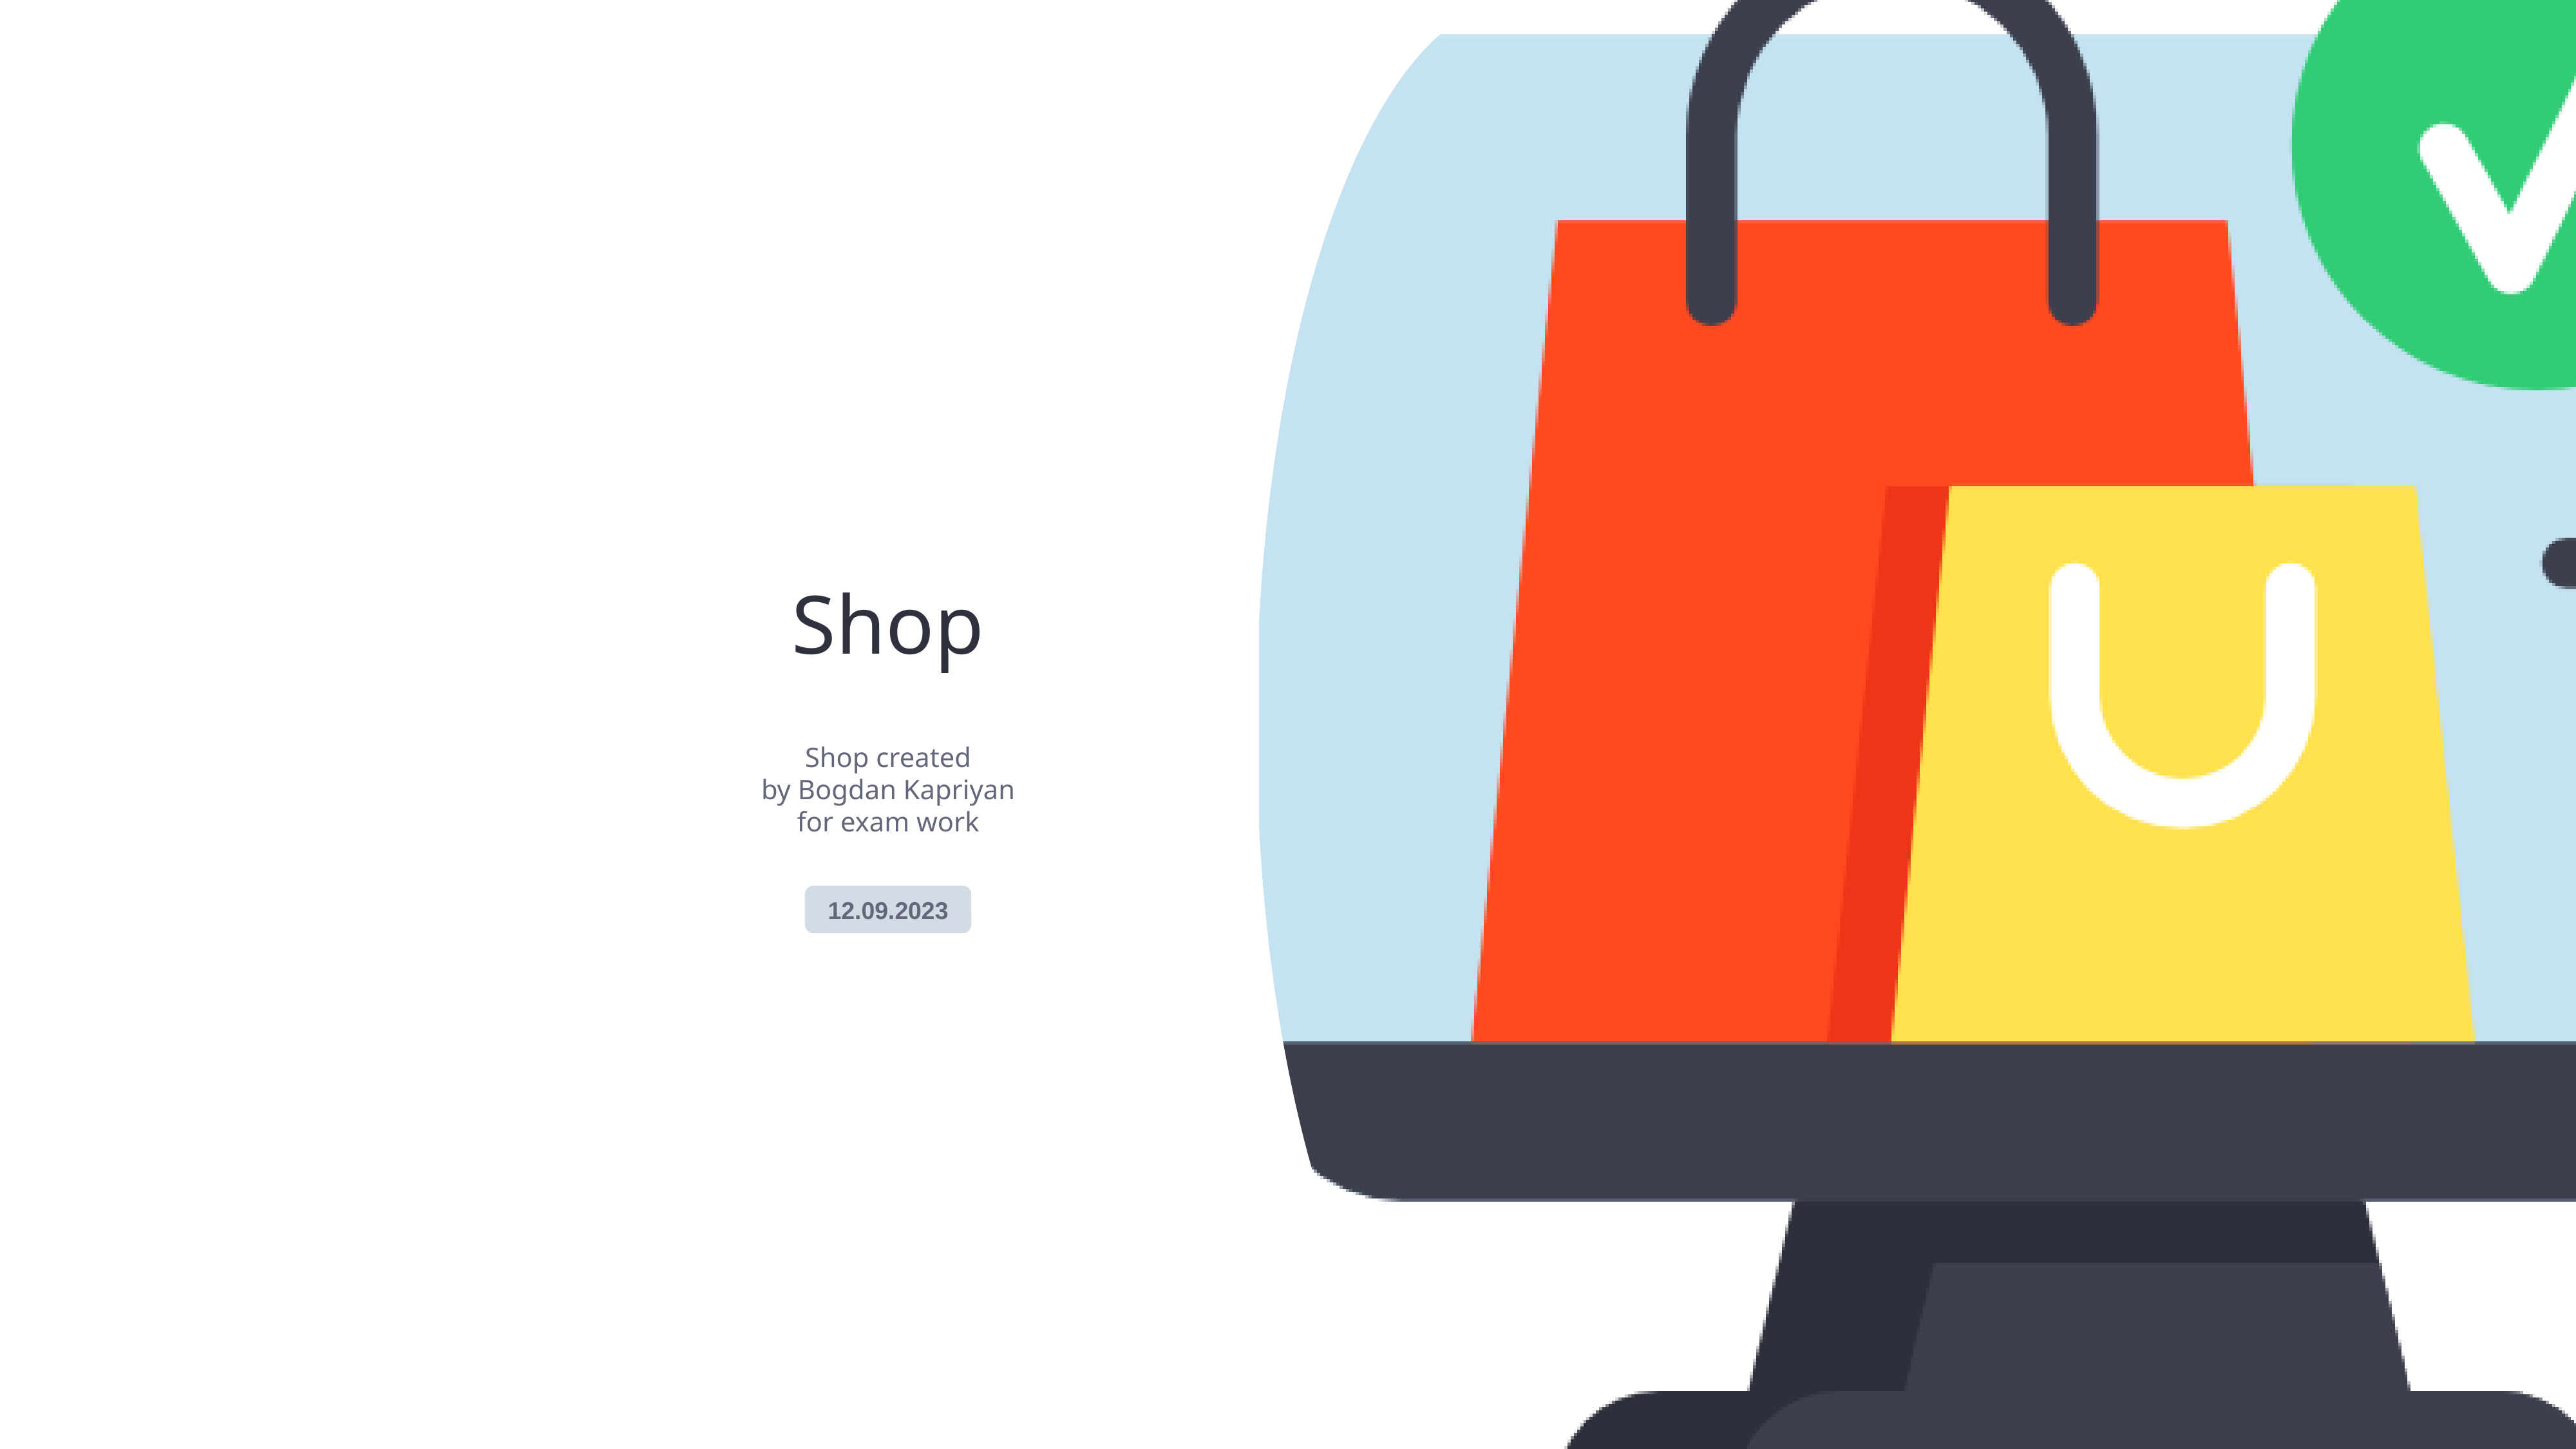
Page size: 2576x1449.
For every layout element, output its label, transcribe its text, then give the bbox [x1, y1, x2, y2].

text_box Shop [786, 567, 990, 676]
text_box Shop created by Bogdan Kapriyan for exam work [545, 735, 1231, 842]
text_box [392, 223, 1256, 1217]
picture [1256, 0, 2576, 1449]
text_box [803, 860, 973, 959]
